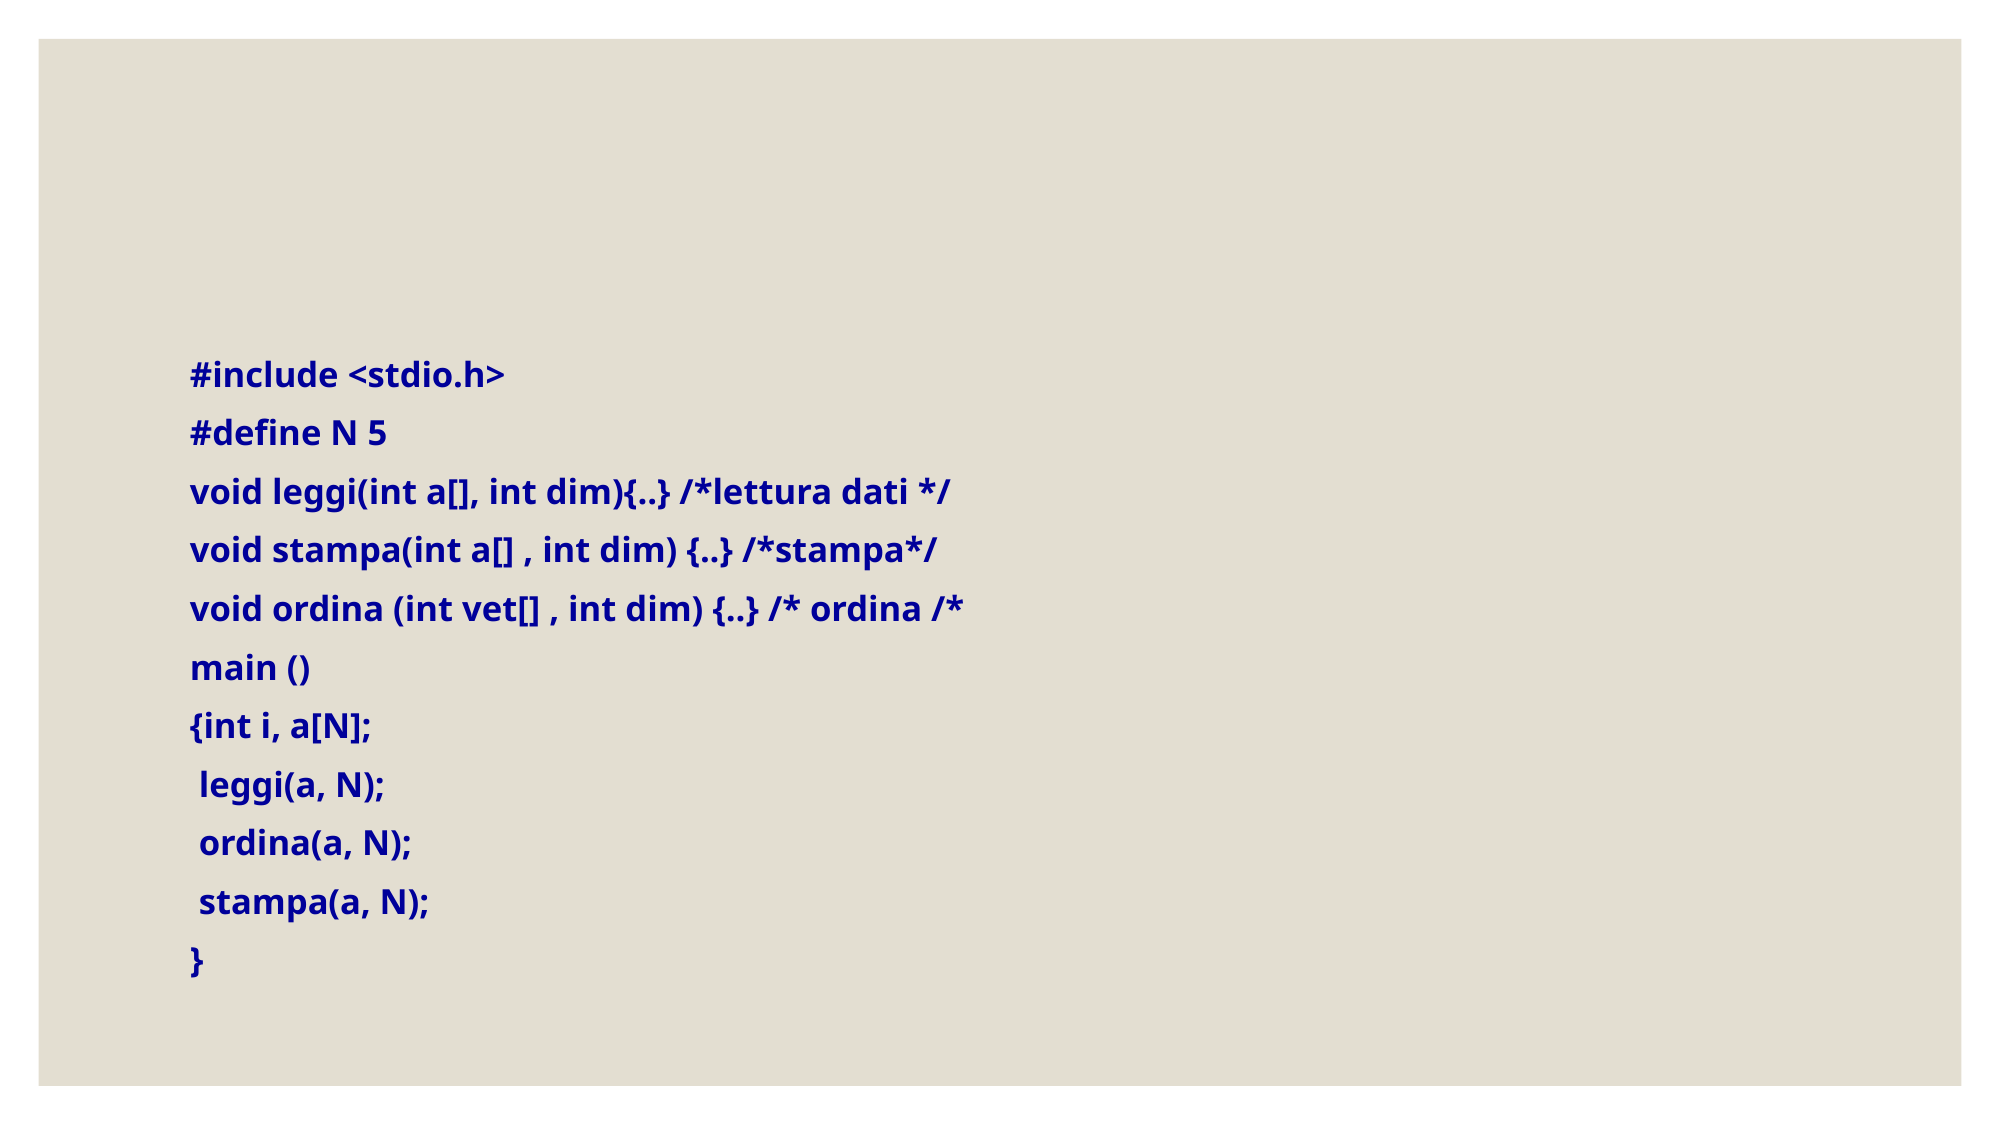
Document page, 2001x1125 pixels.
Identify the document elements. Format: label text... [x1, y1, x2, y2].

list #include <stdio.h> #define N 5 void leggi(int a[], int dim){..} /*lettura dati */ void stampa(int a[] , int dim) {..} /*stampa*/ void ordina (int vet[] , int dim) {..} /* ordina /* main () {int i, a[N]; leggi(a, N); ordina(a, N); stampa(a, N); } [174, 345, 1825, 990]
